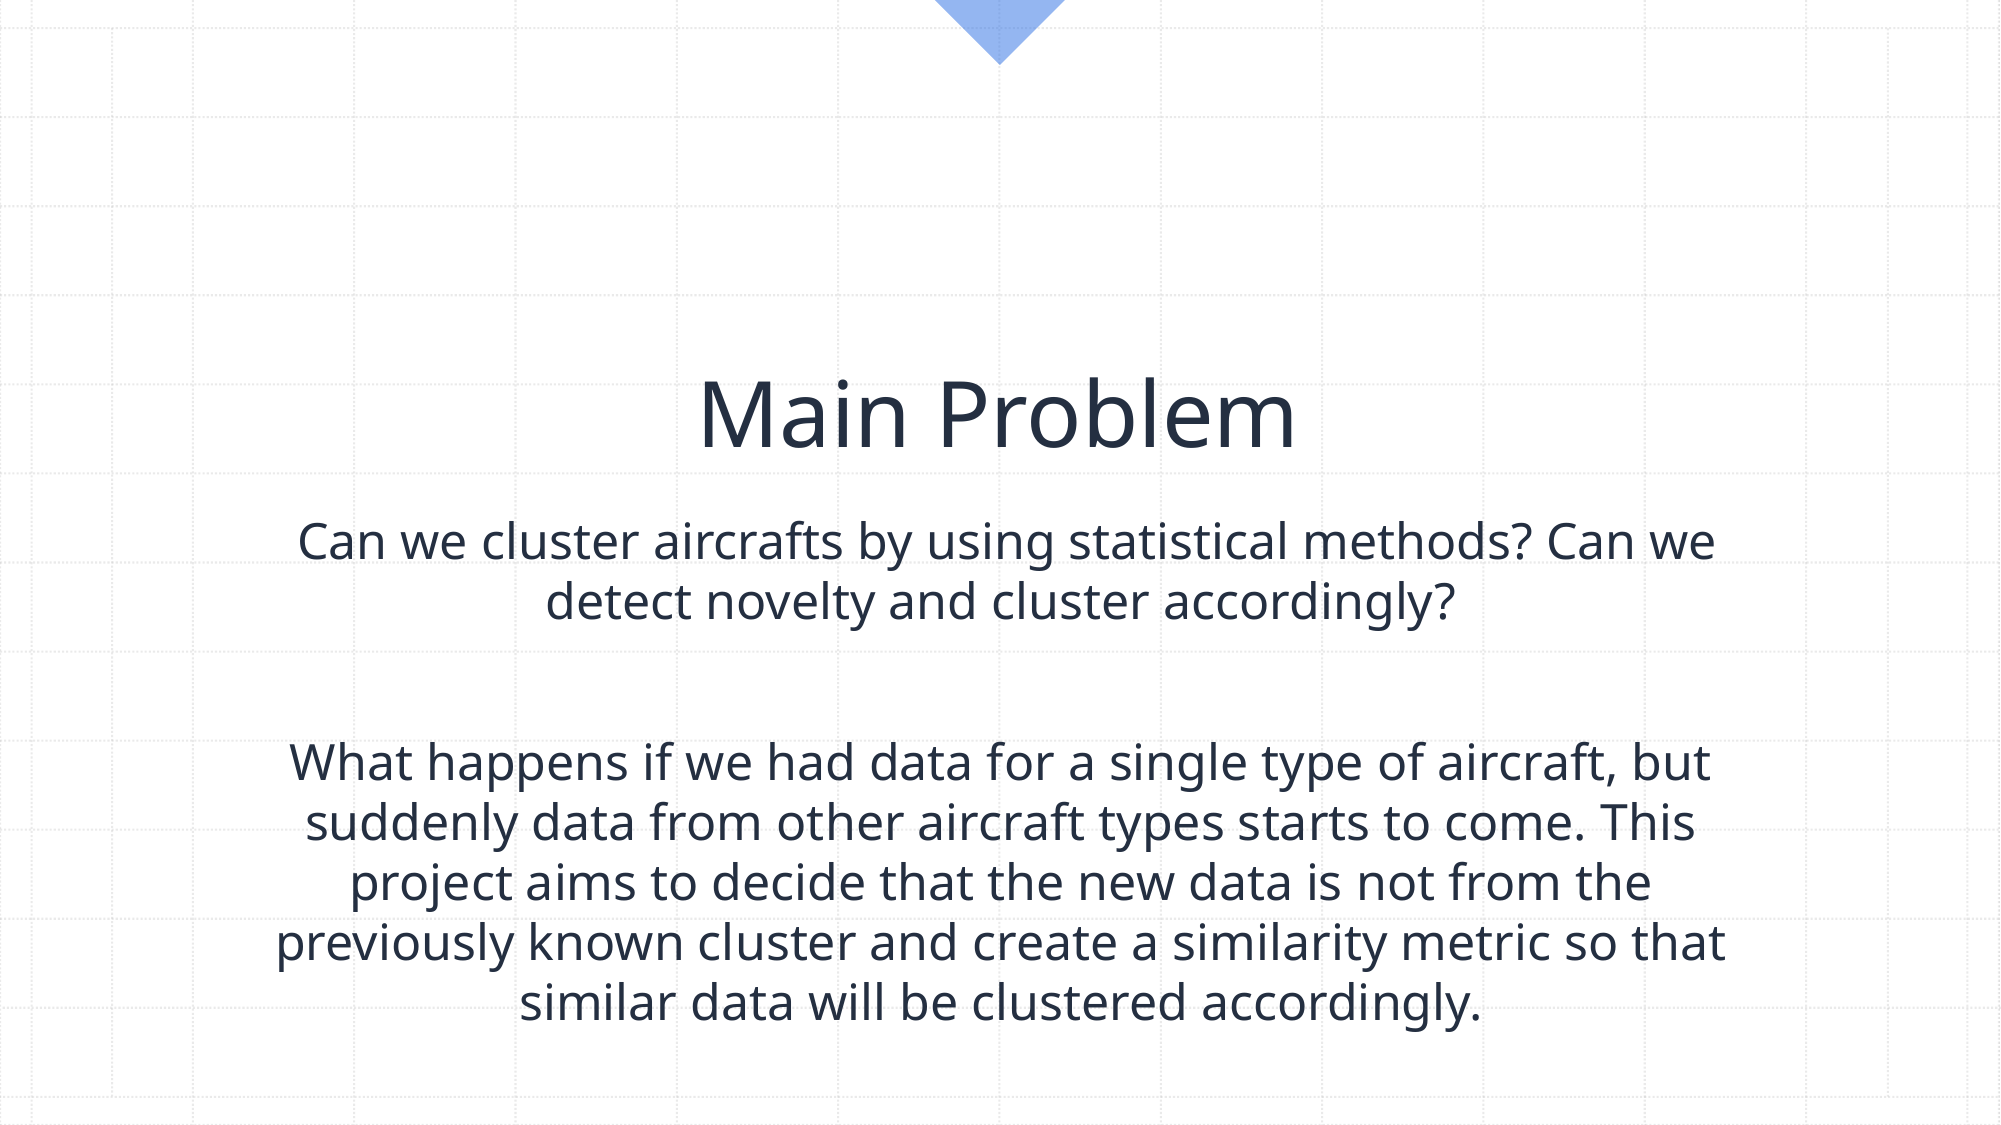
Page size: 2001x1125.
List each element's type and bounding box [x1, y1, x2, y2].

text_box [0, 0, 2000, 1125]
